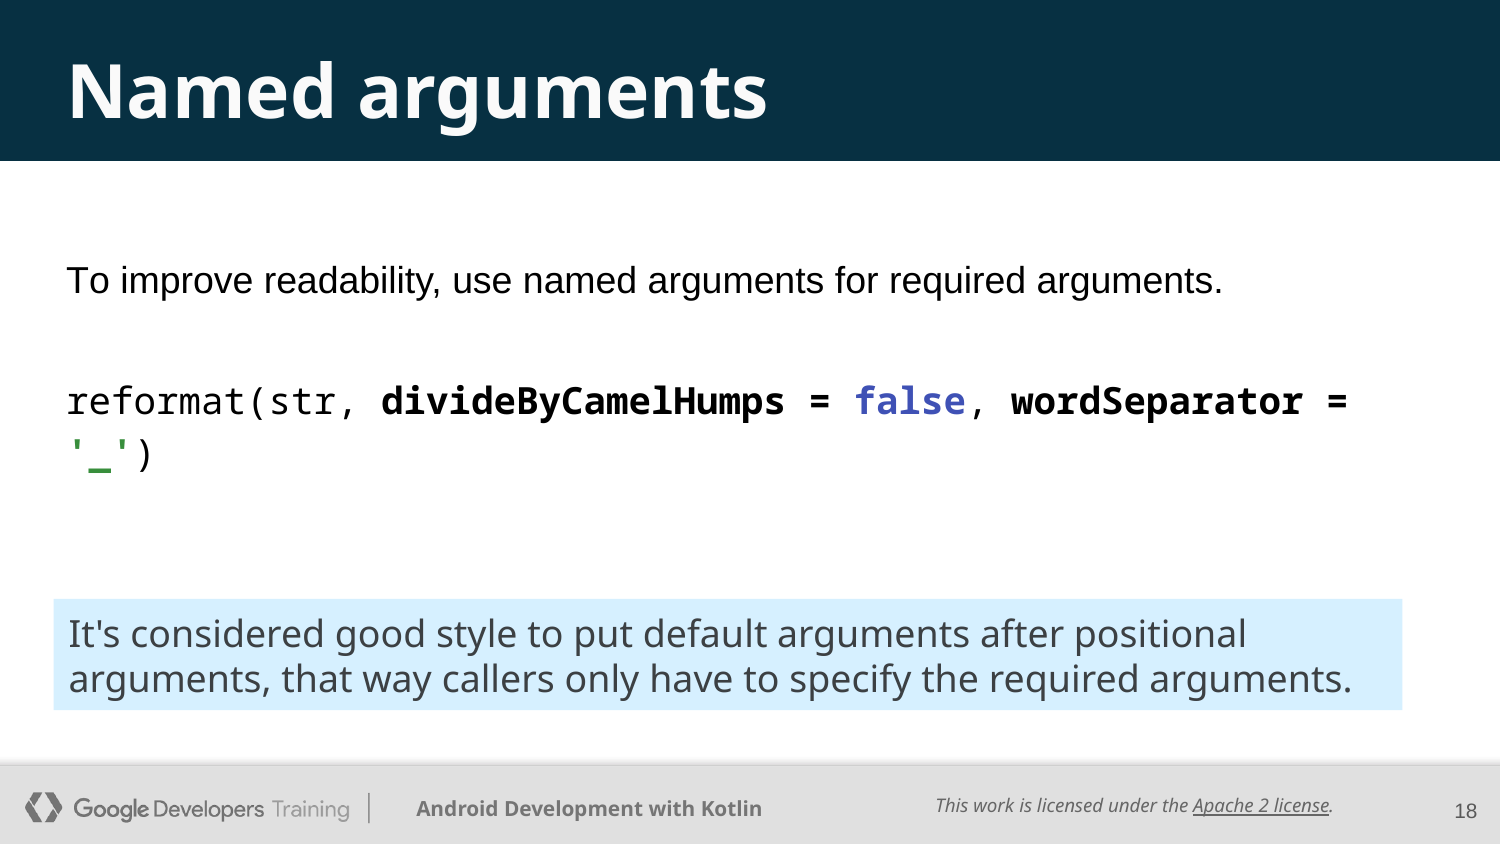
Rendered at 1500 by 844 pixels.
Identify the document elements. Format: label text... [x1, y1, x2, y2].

title Named arguments [51, 28, 1449, 122]
text_box It's considered good style to put default arguments after positional arguments, that way callers only have to specify the required arguments. [53, 598, 1403, 711]
picture [0, 161, 1500, 844]
slide_number 18 [1402, 777, 1493, 842]
list To improve readability, use named arguments for required arguments. [51, 241, 1449, 317]
list reformat(str, divideByCamelHumps = false, wordSeparator = '_') [51, 355, 1449, 450]
